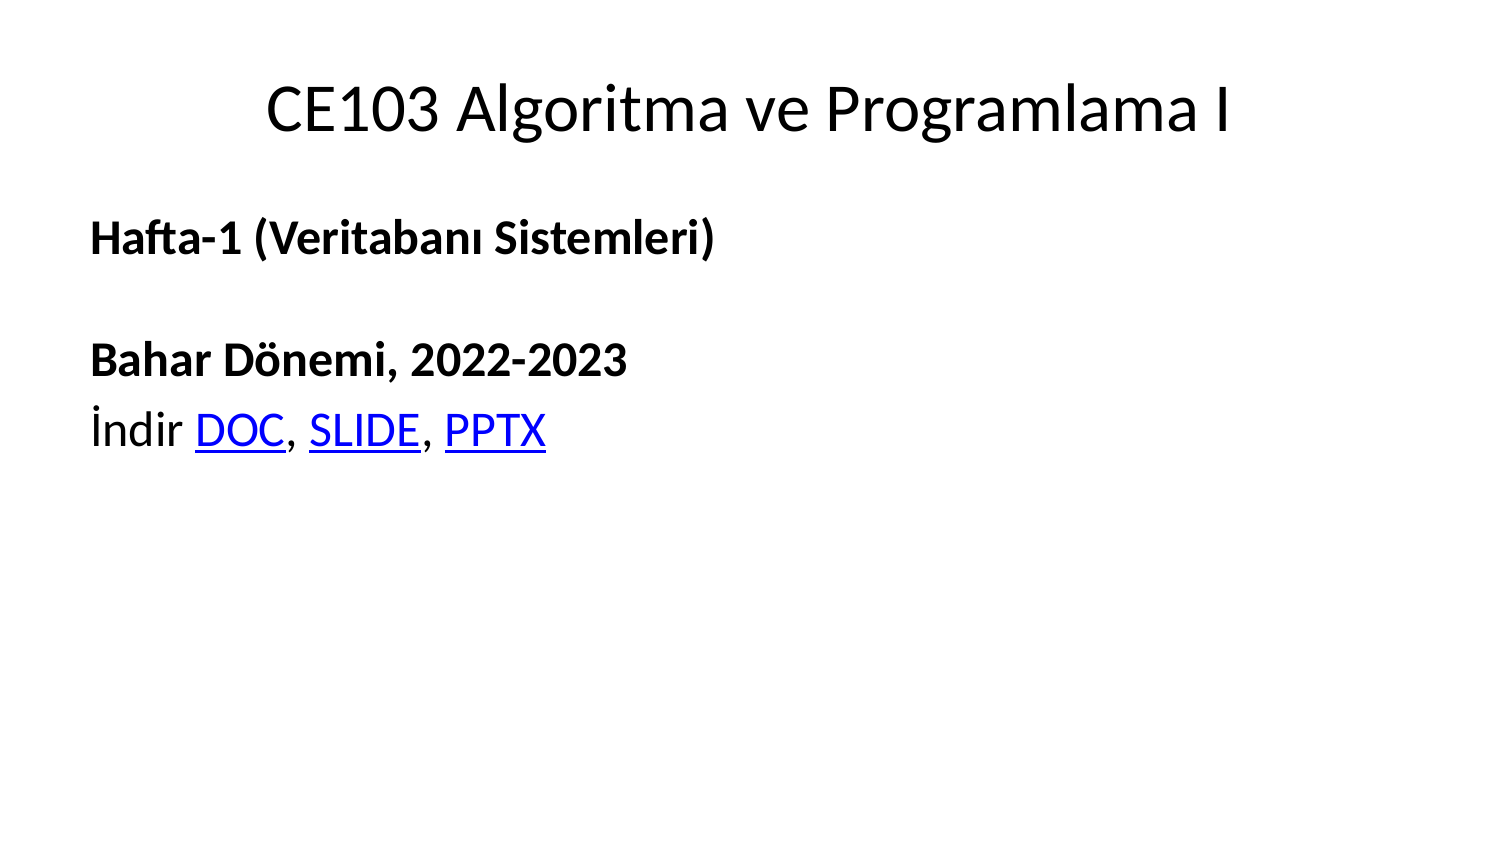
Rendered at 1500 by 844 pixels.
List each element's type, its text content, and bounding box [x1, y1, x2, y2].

list Hafta-1 (Veritabanı Sistemleri) Bahar Dönemi, 2022-2023 İndir DOC, SLIDE, PPTX [75, 196, 1425, 754]
title CE103 Algoritma ve Programlama I [75, 33, 1425, 175]
